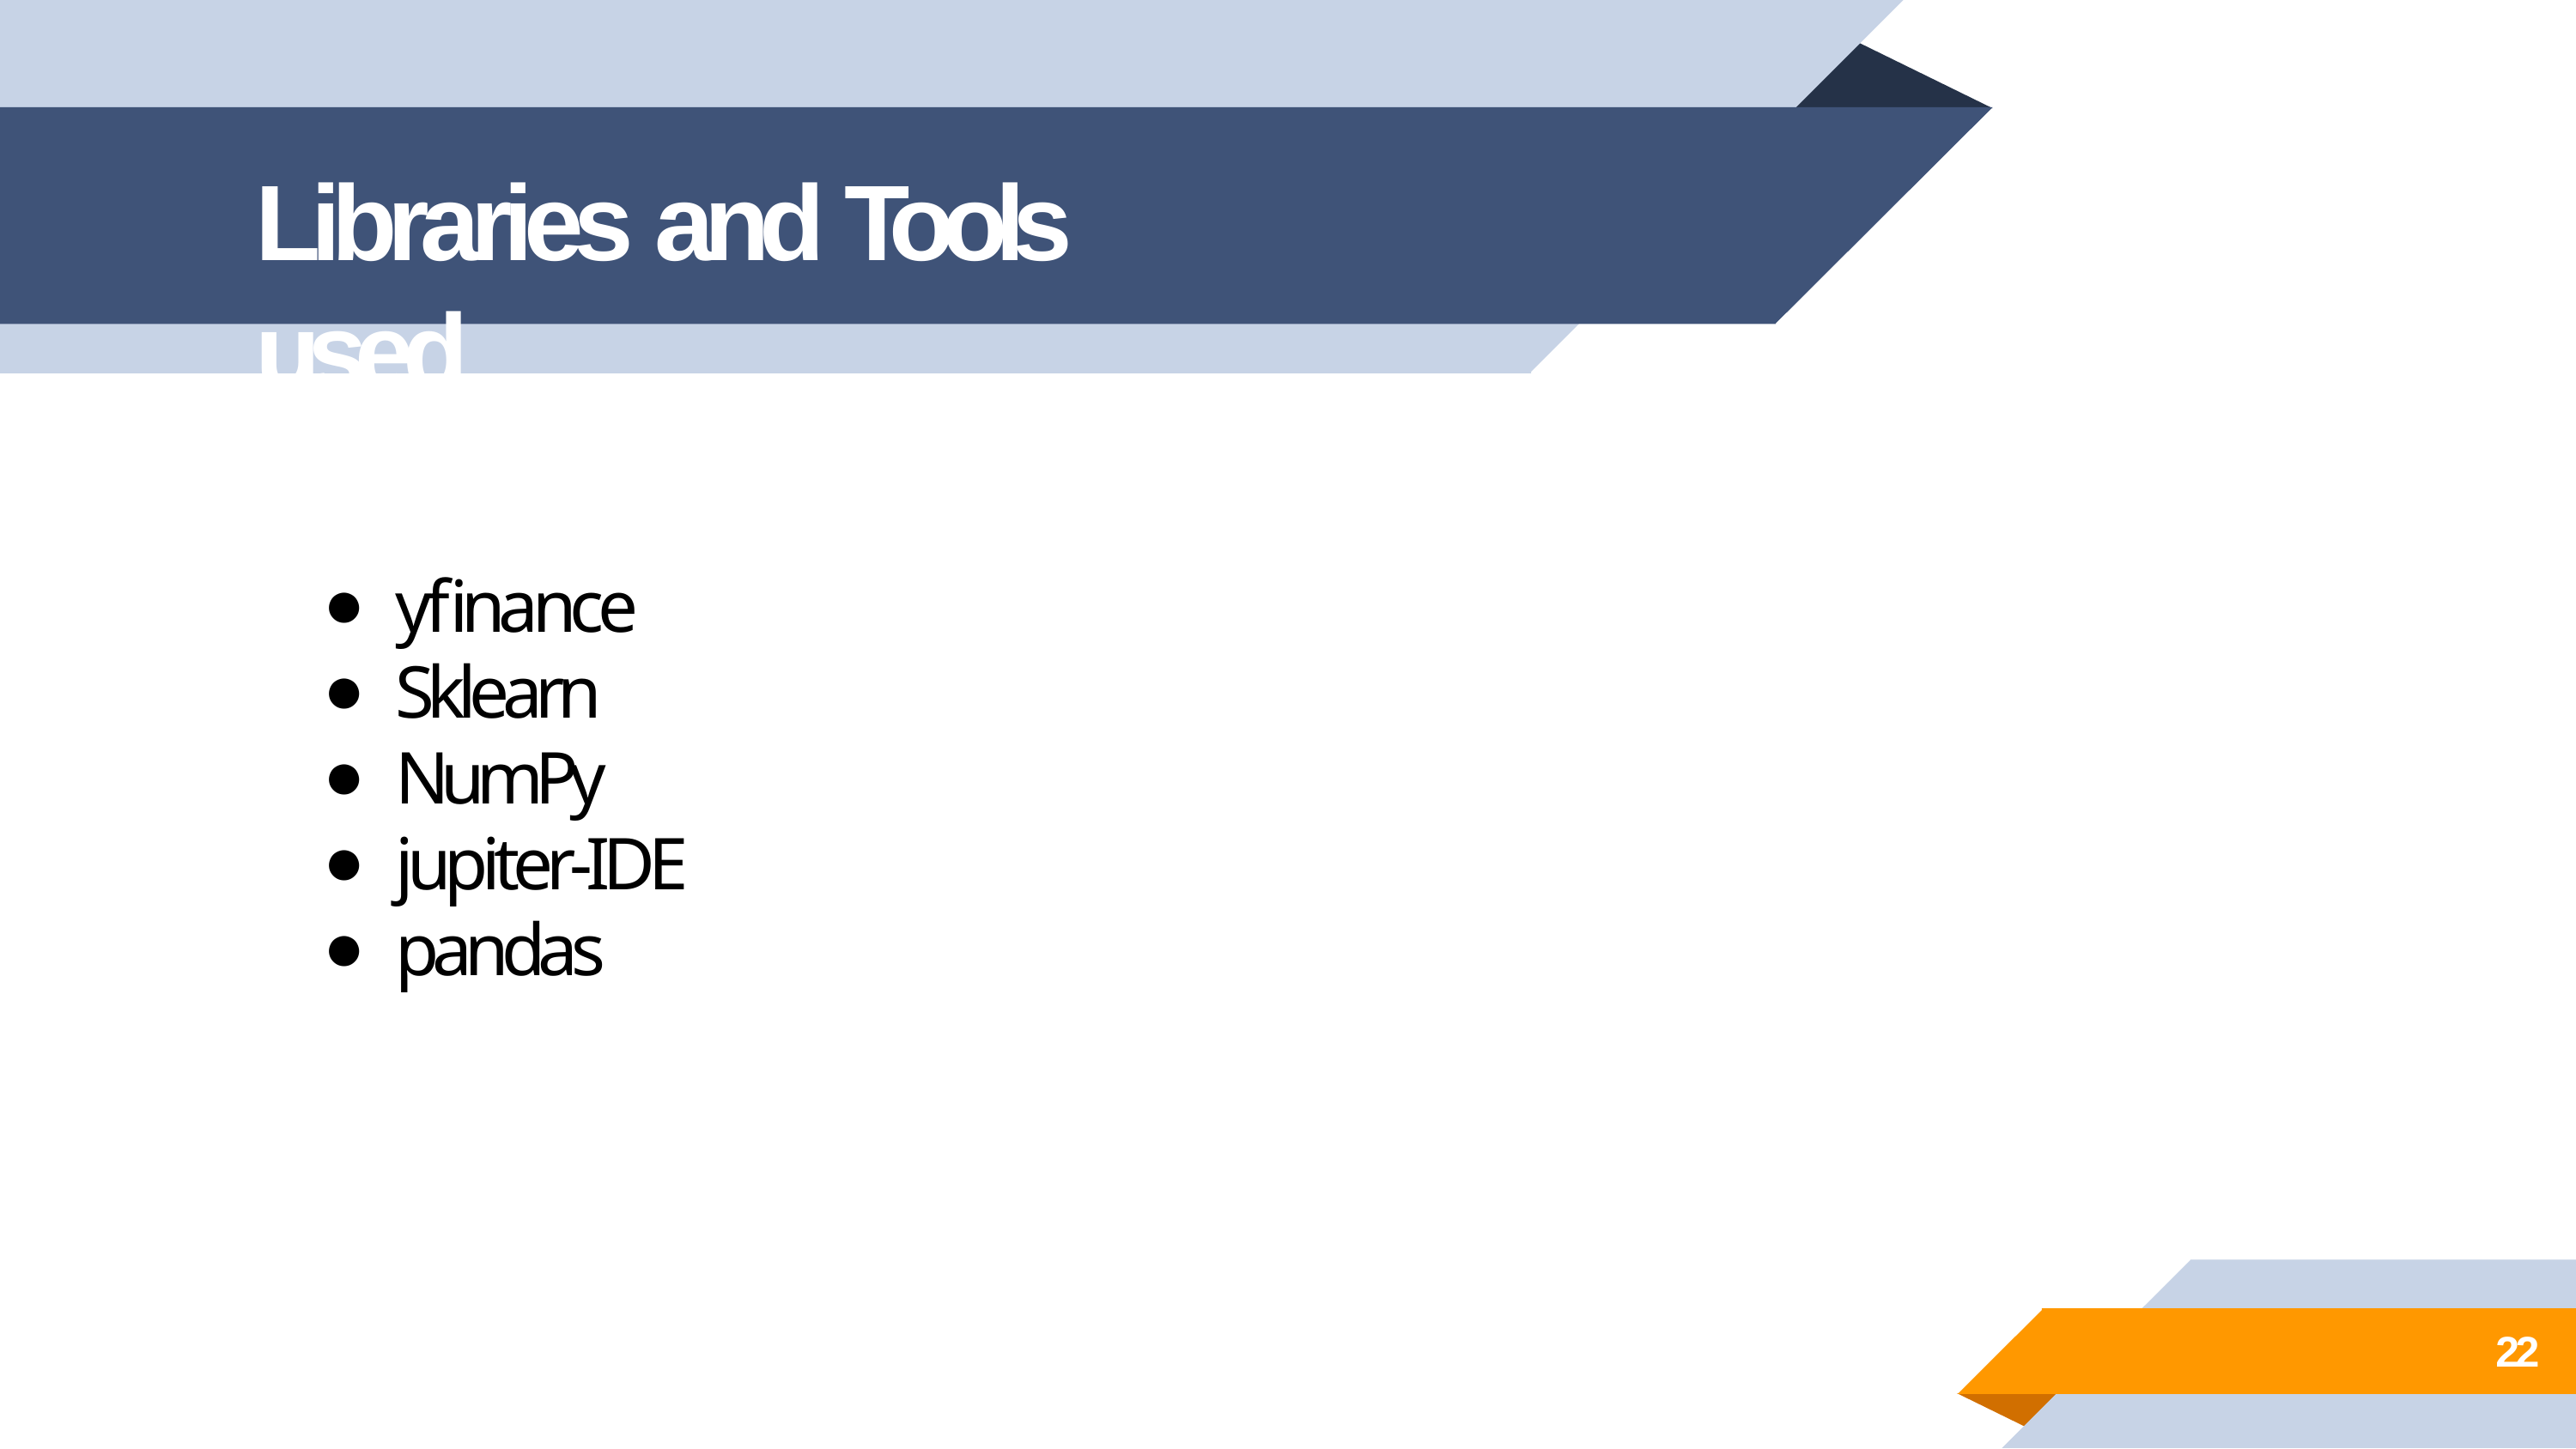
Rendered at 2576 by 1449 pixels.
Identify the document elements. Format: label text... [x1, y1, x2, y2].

text_box yfinance Sklearn NumPy jupiter-IDE pandas [321, 558, 723, 990]
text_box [1957, 1259, 2576, 1449]
title Libraries and Tools used [253, 151, 1300, 411]
